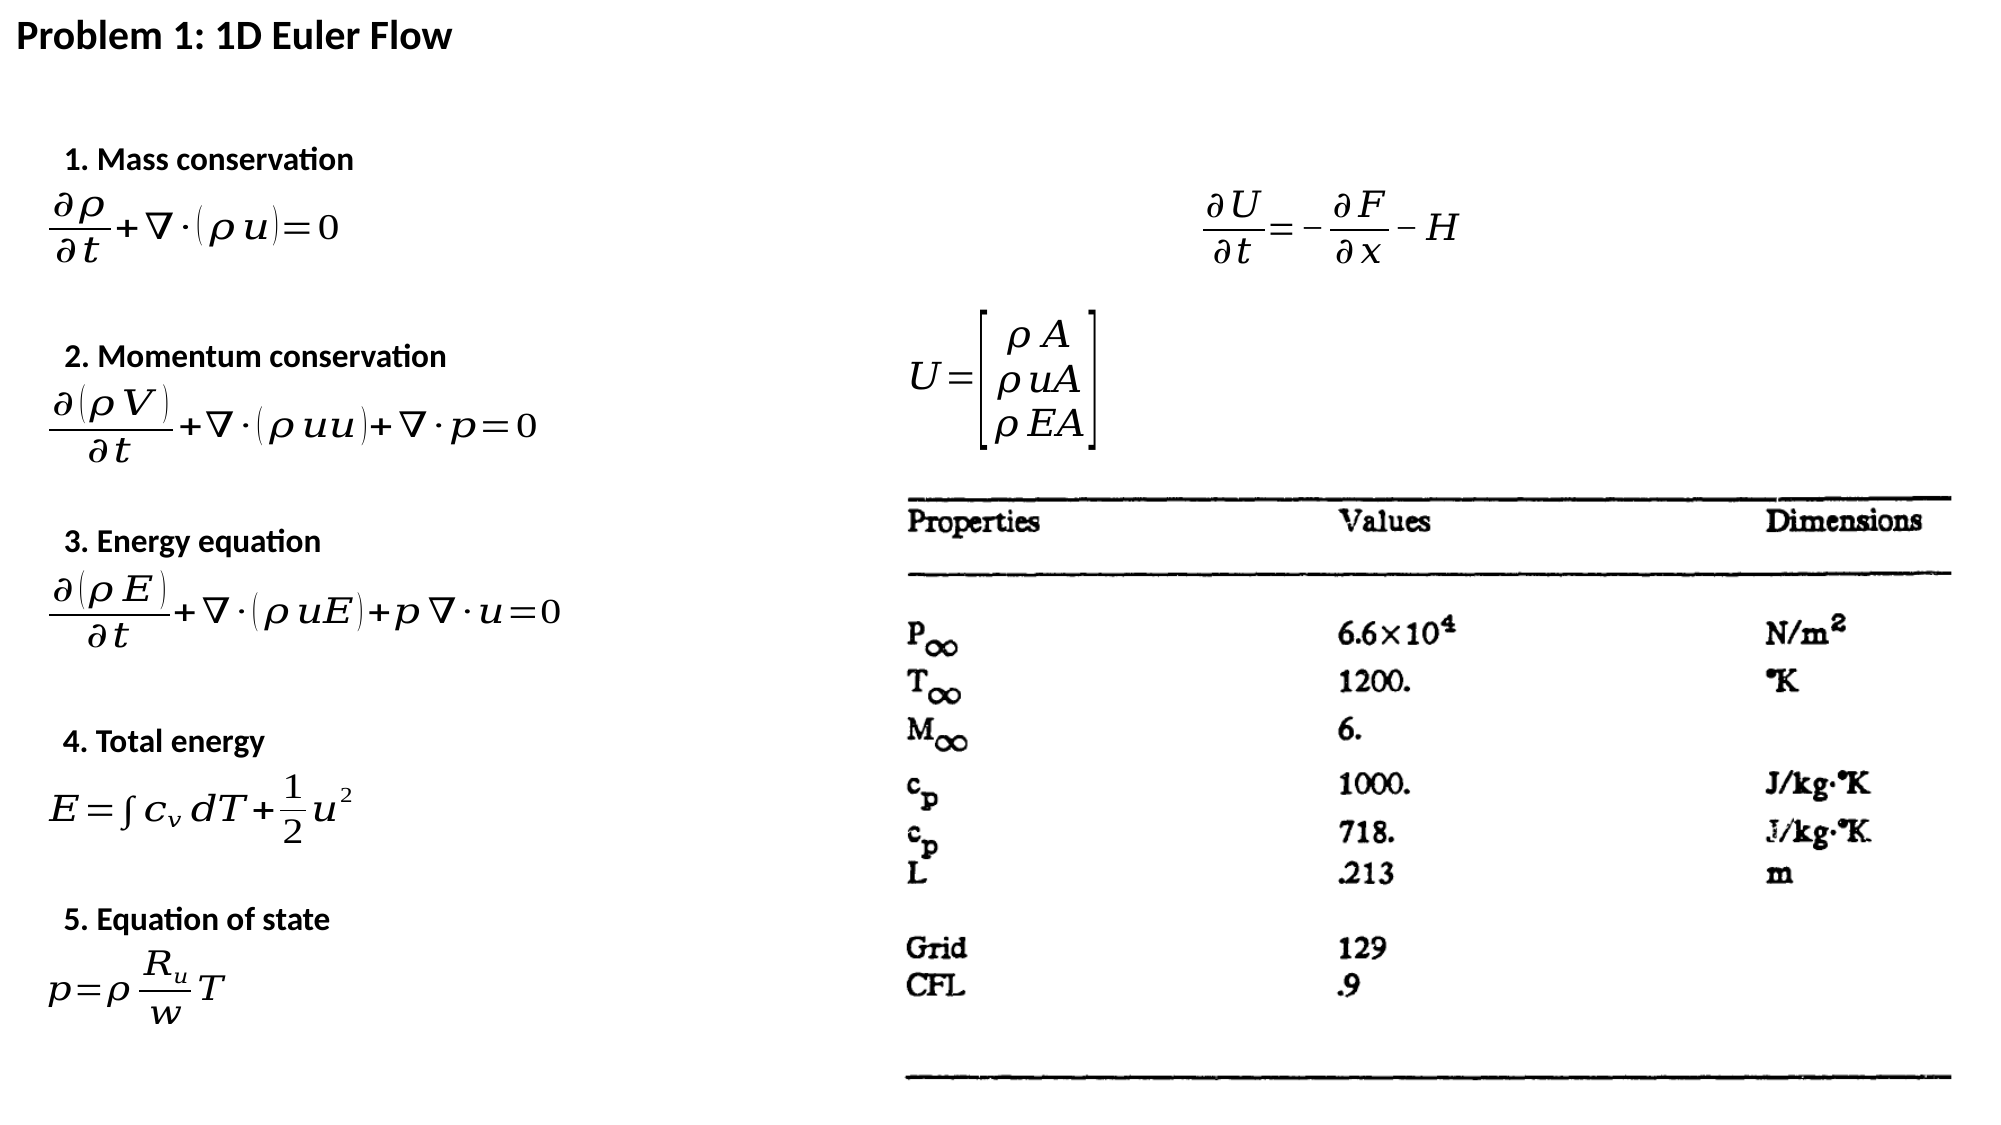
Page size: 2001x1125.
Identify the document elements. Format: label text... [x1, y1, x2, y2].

text_box Problem 1: 1D Euler Flow [1, 0, 468, 65]
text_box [46, 326, 538, 471]
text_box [46, 512, 563, 656]
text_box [46, 890, 348, 1031]
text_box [46, 711, 353, 853]
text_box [46, 129, 372, 272]
picture [889, 478, 1952, 1087]
